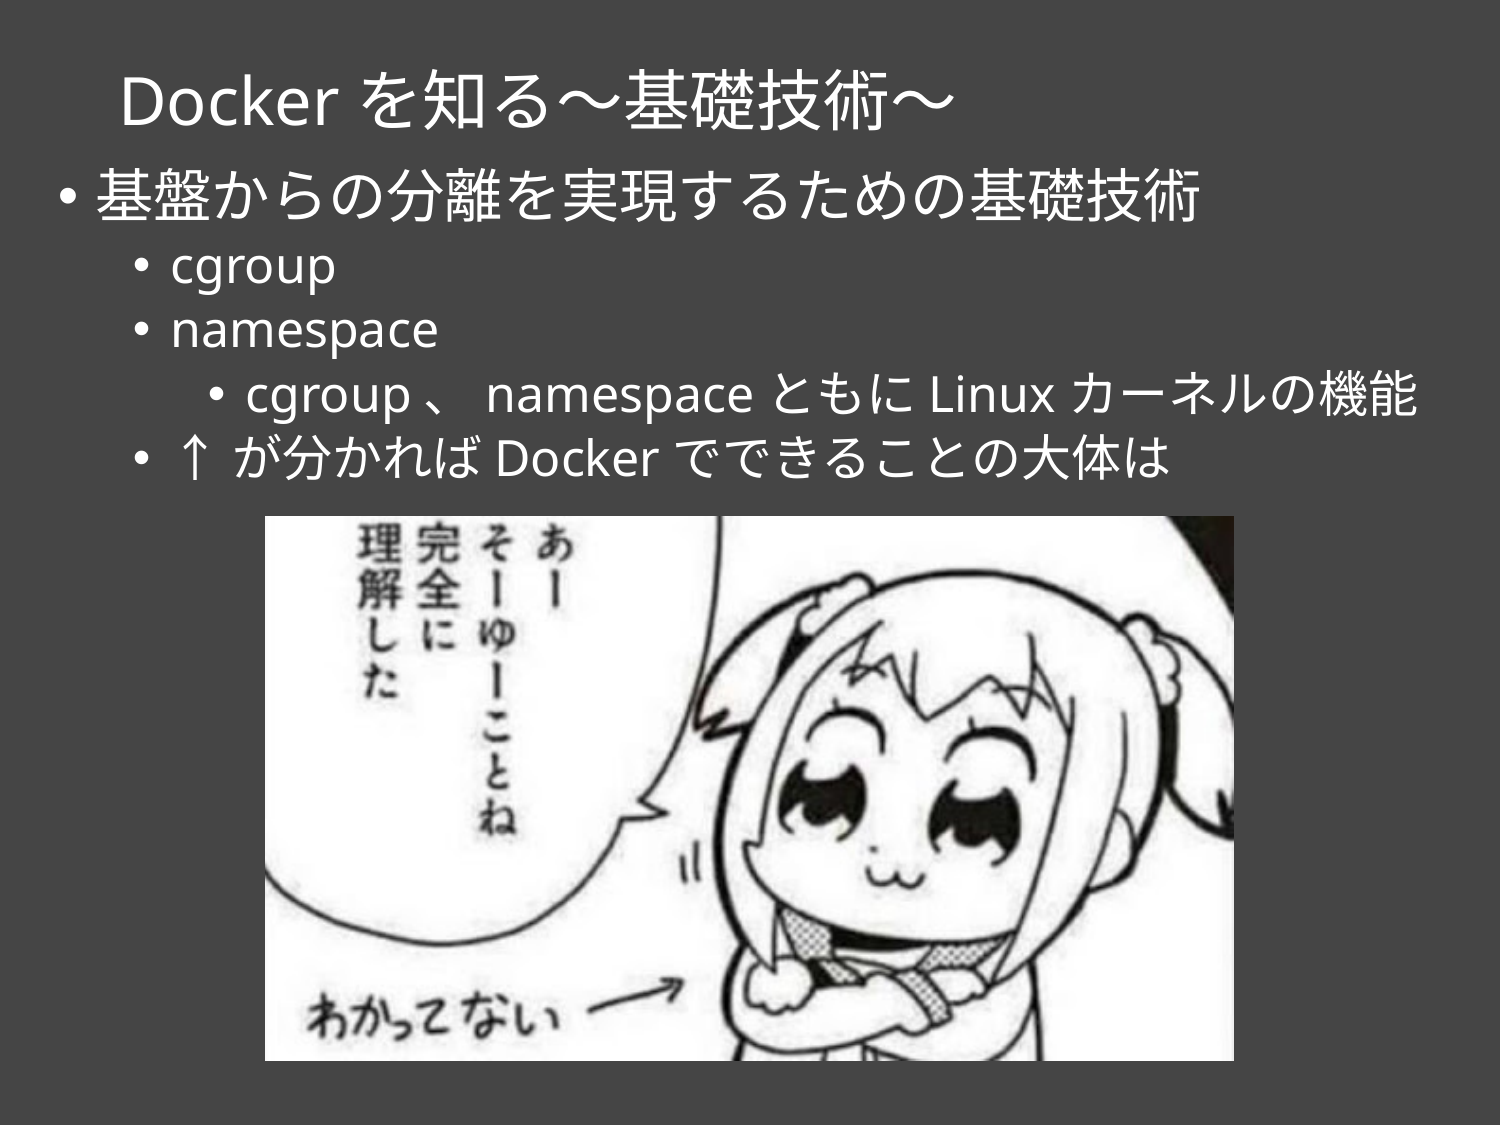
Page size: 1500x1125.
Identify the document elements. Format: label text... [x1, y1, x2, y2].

list 基盤からの分離を実現するための基礎技術 cgroup namespace cgroup、namespaceともにLinuxカーネルの機能 ↑が分かればDockerでできることの大体は [42, 159, 1468, 600]
title Dockerを知る～基礎技術～ [103, 59, 1458, 148]
picture [265, 516, 1234, 1061]
